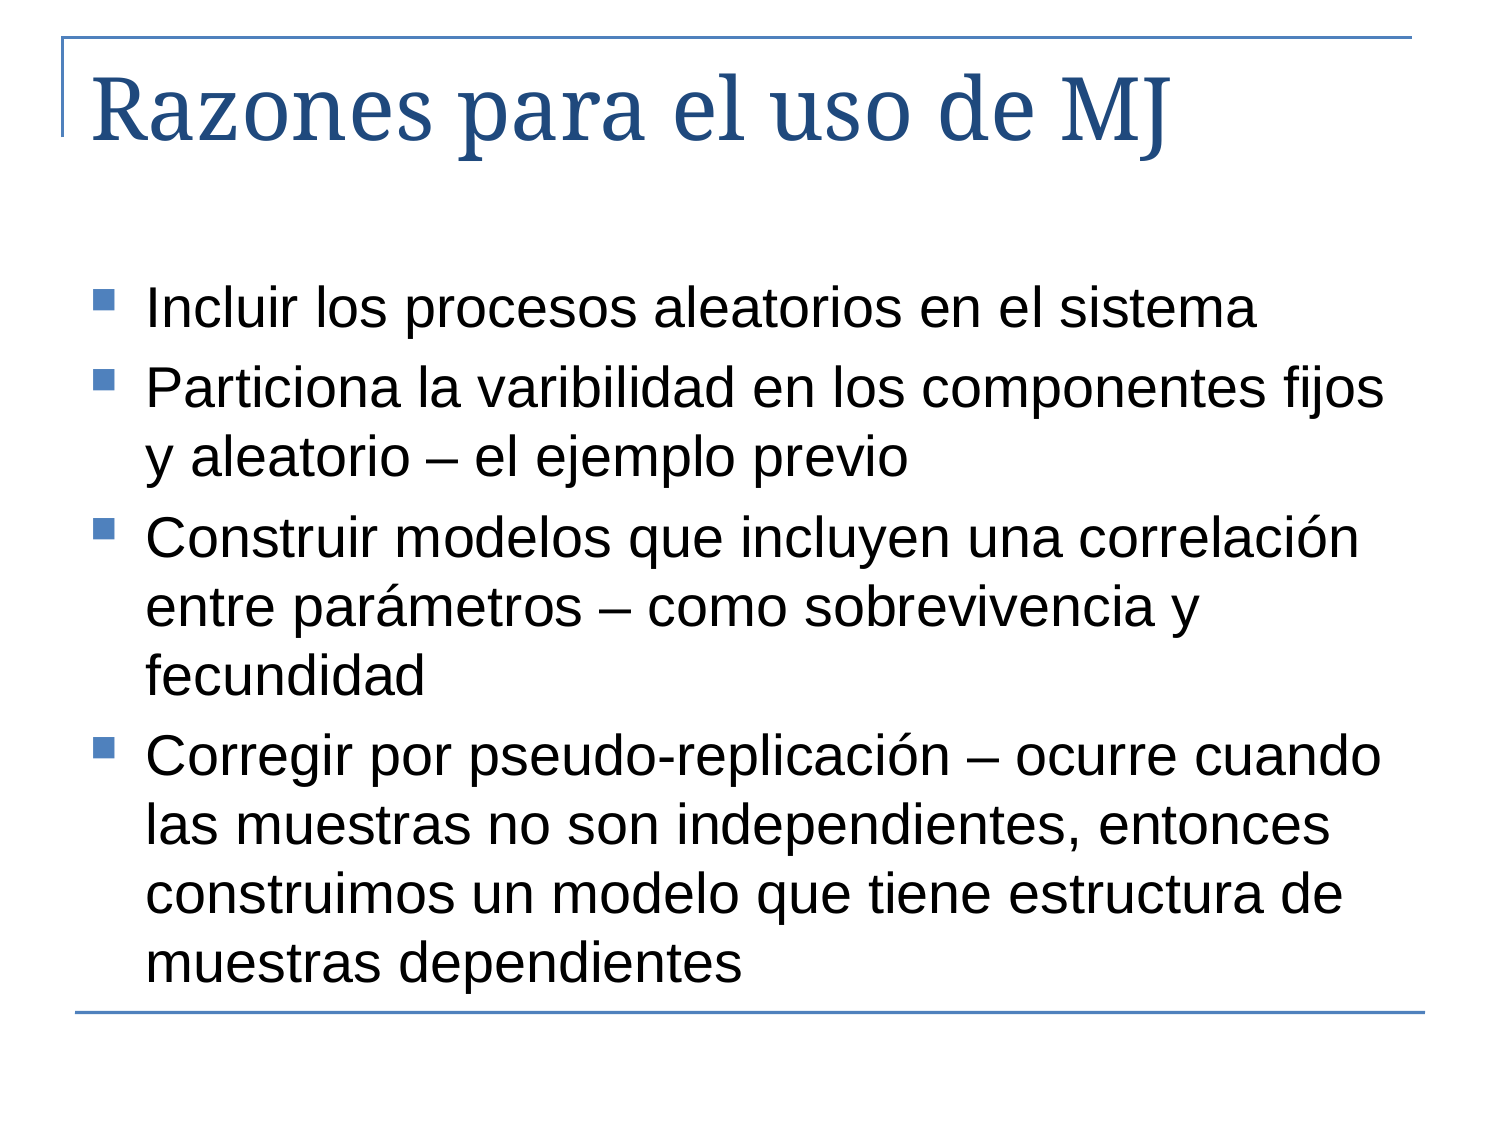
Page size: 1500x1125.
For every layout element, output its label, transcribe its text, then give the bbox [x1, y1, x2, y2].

title Razones para el uso de MJ [75, 45, 1425, 233]
list Incluir los procesos aleatorios en el sistema Particiona la varibilidad en los componentes fijos y aleatorio – el ejemplo previo Construir modelos que incluyen una correlación entre parámetros – como sobrevivencia y fecundidad Corregir por pseudo-replicación – ocurre cuando las muestras no son independientes, entonces construimos un modelo que tiene estructura de muestras dependientes [75, 262, 1425, 1006]
